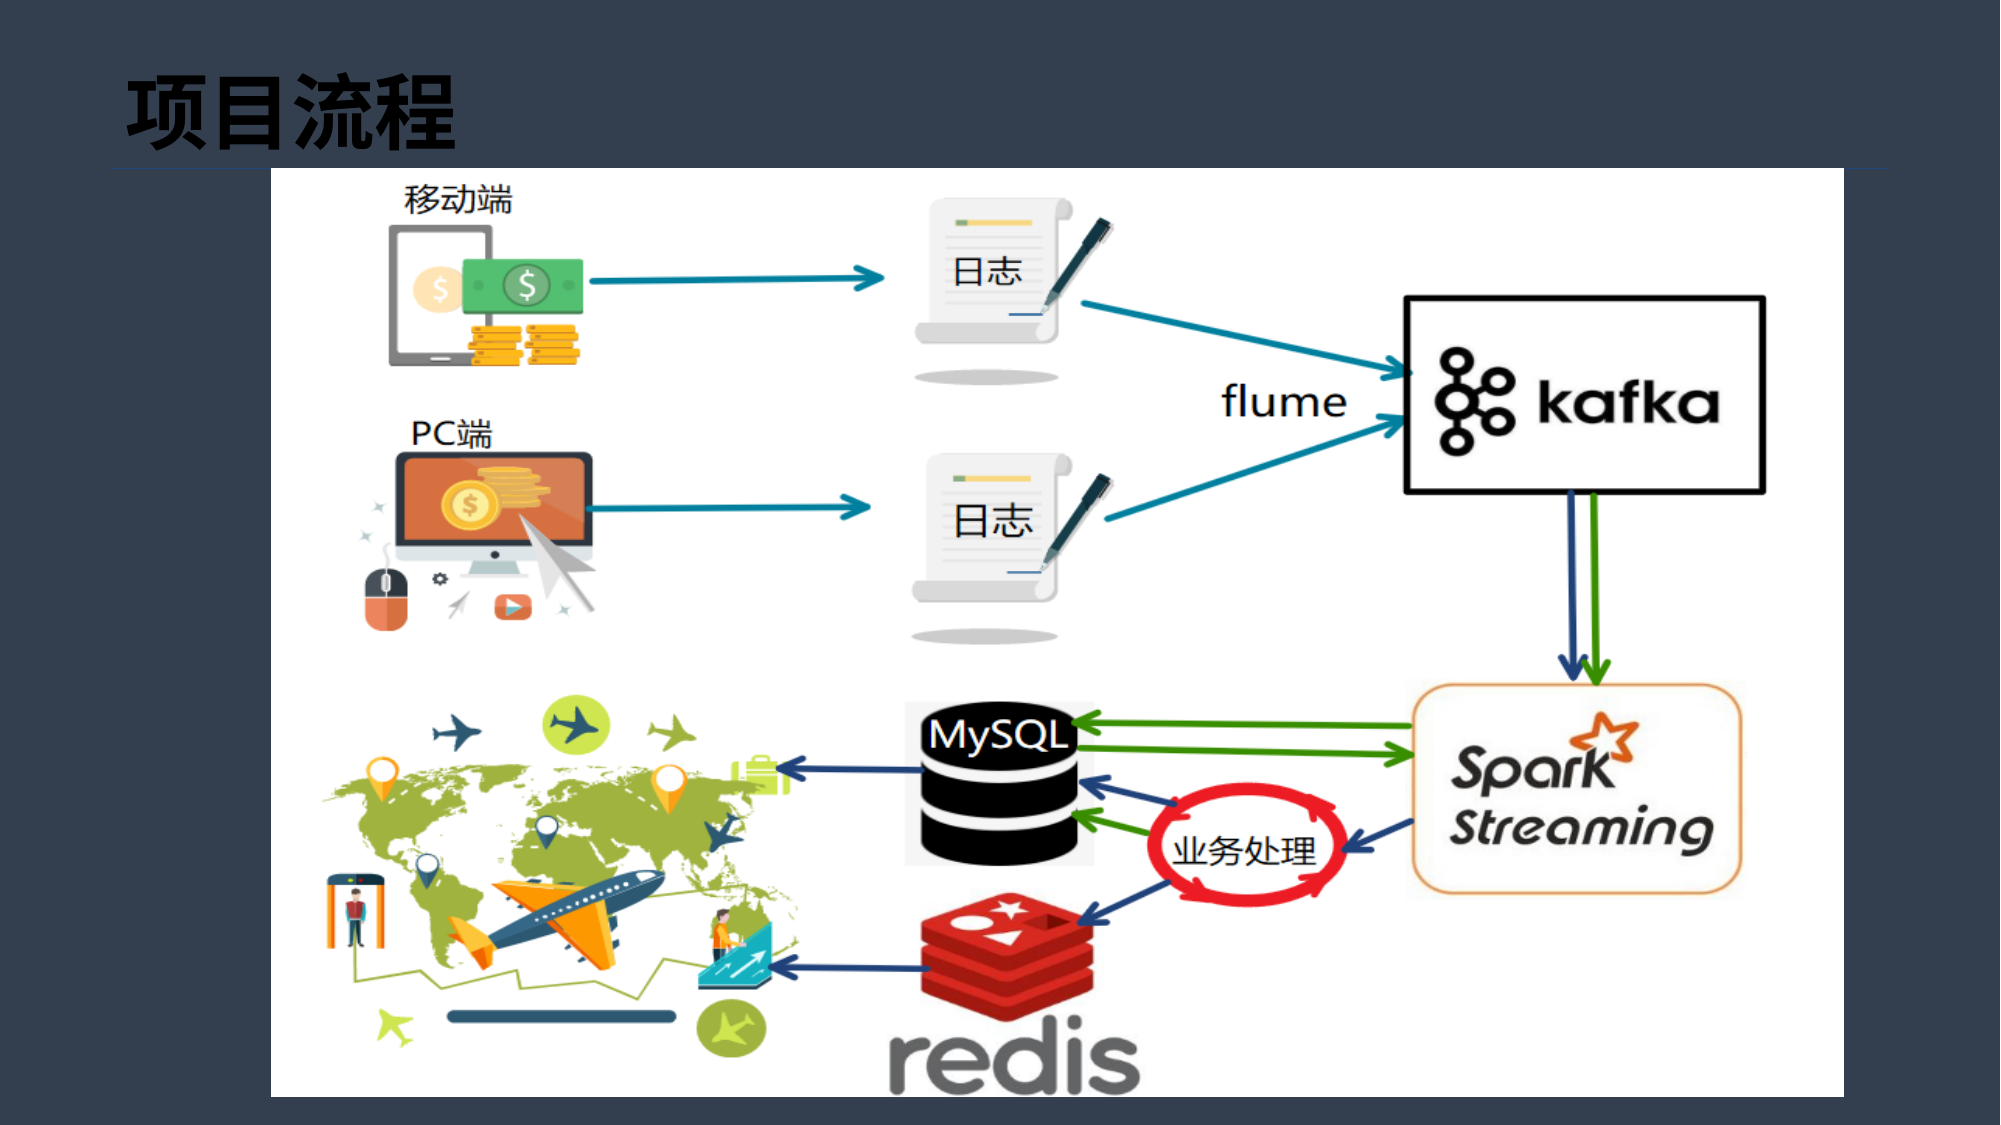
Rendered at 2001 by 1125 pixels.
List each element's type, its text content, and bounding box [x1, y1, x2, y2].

picture [271, 168, 1844, 1097]
title 项目流程 [109, 0, 1890, 169]
